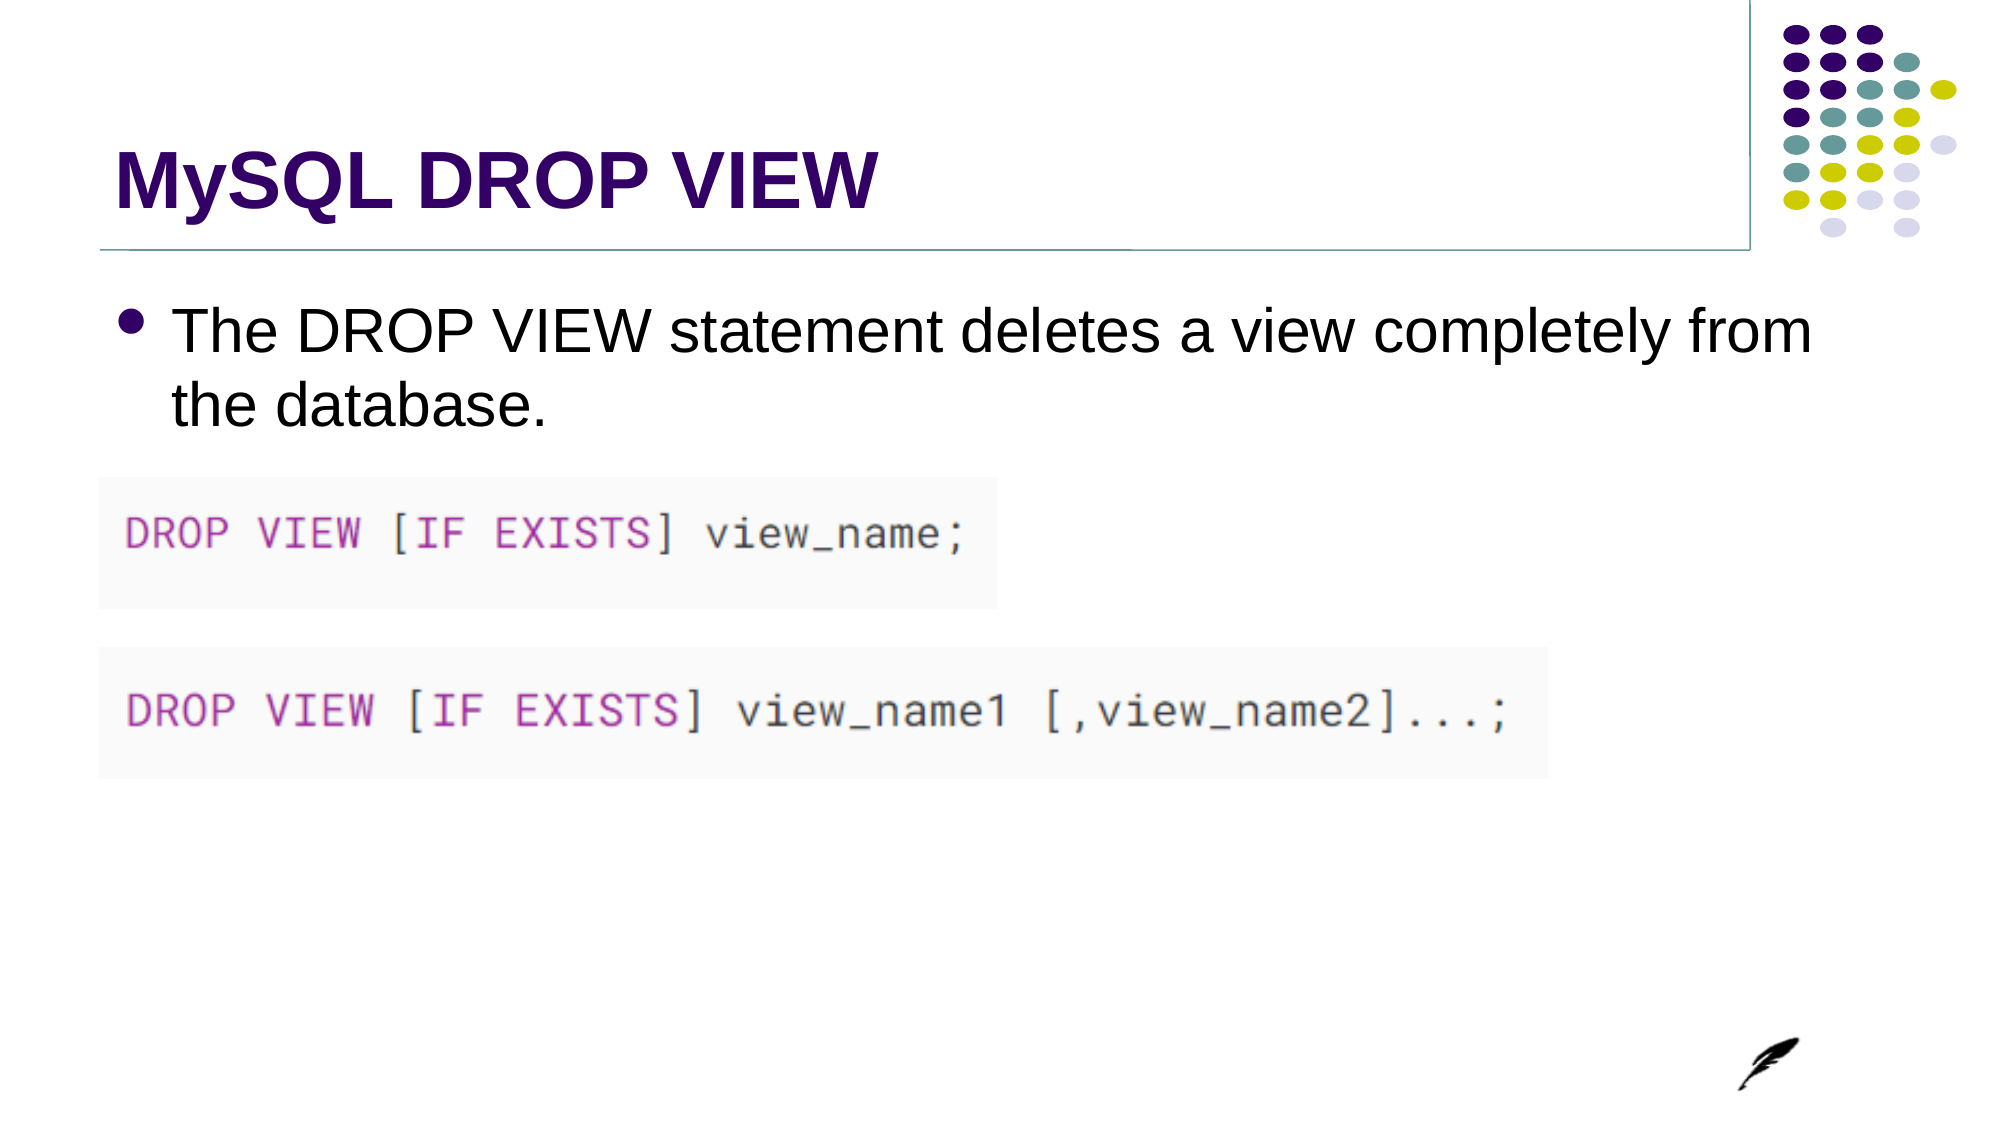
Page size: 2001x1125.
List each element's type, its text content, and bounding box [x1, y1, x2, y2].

picture [99, 477, 997, 609]
list The DROP VIEW statement deletes a view completely from the database. [99, 282, 1900, 1006]
title MySQL DROP VIEW [99, 20, 1750, 233]
picture [1727, 1027, 1809, 1103]
picture [99, 647, 1548, 779]
